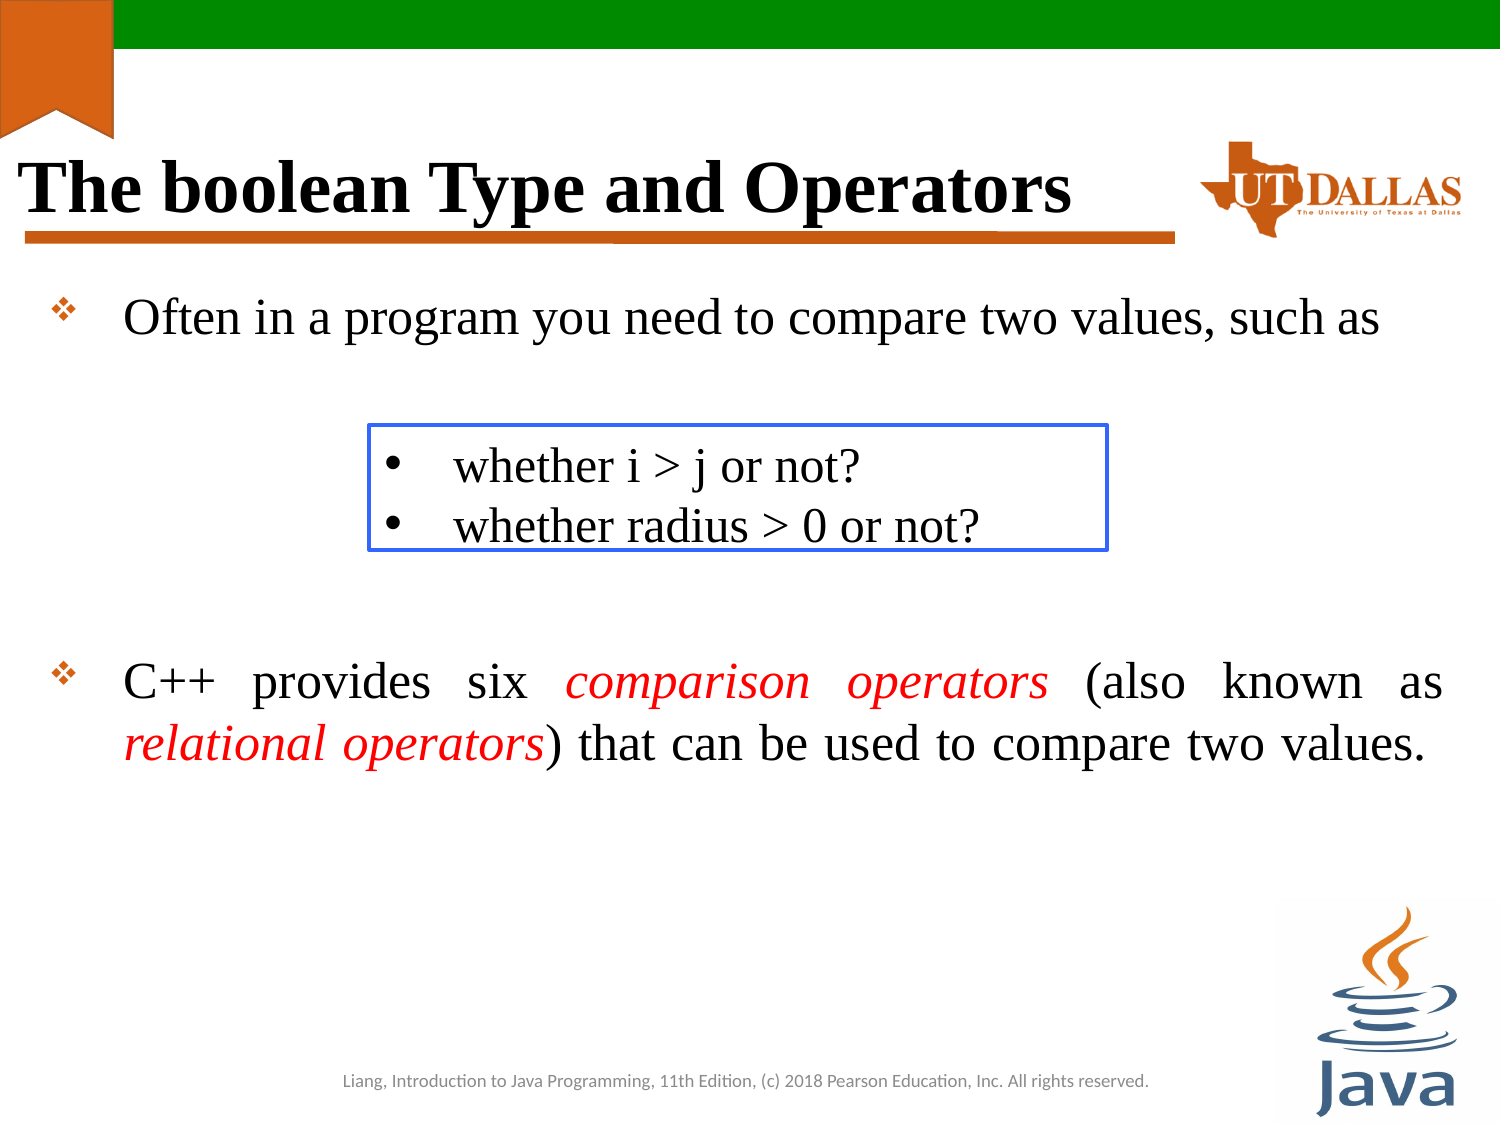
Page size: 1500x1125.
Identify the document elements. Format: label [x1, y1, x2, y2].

text_box [0, 0, 1500, 1124]
